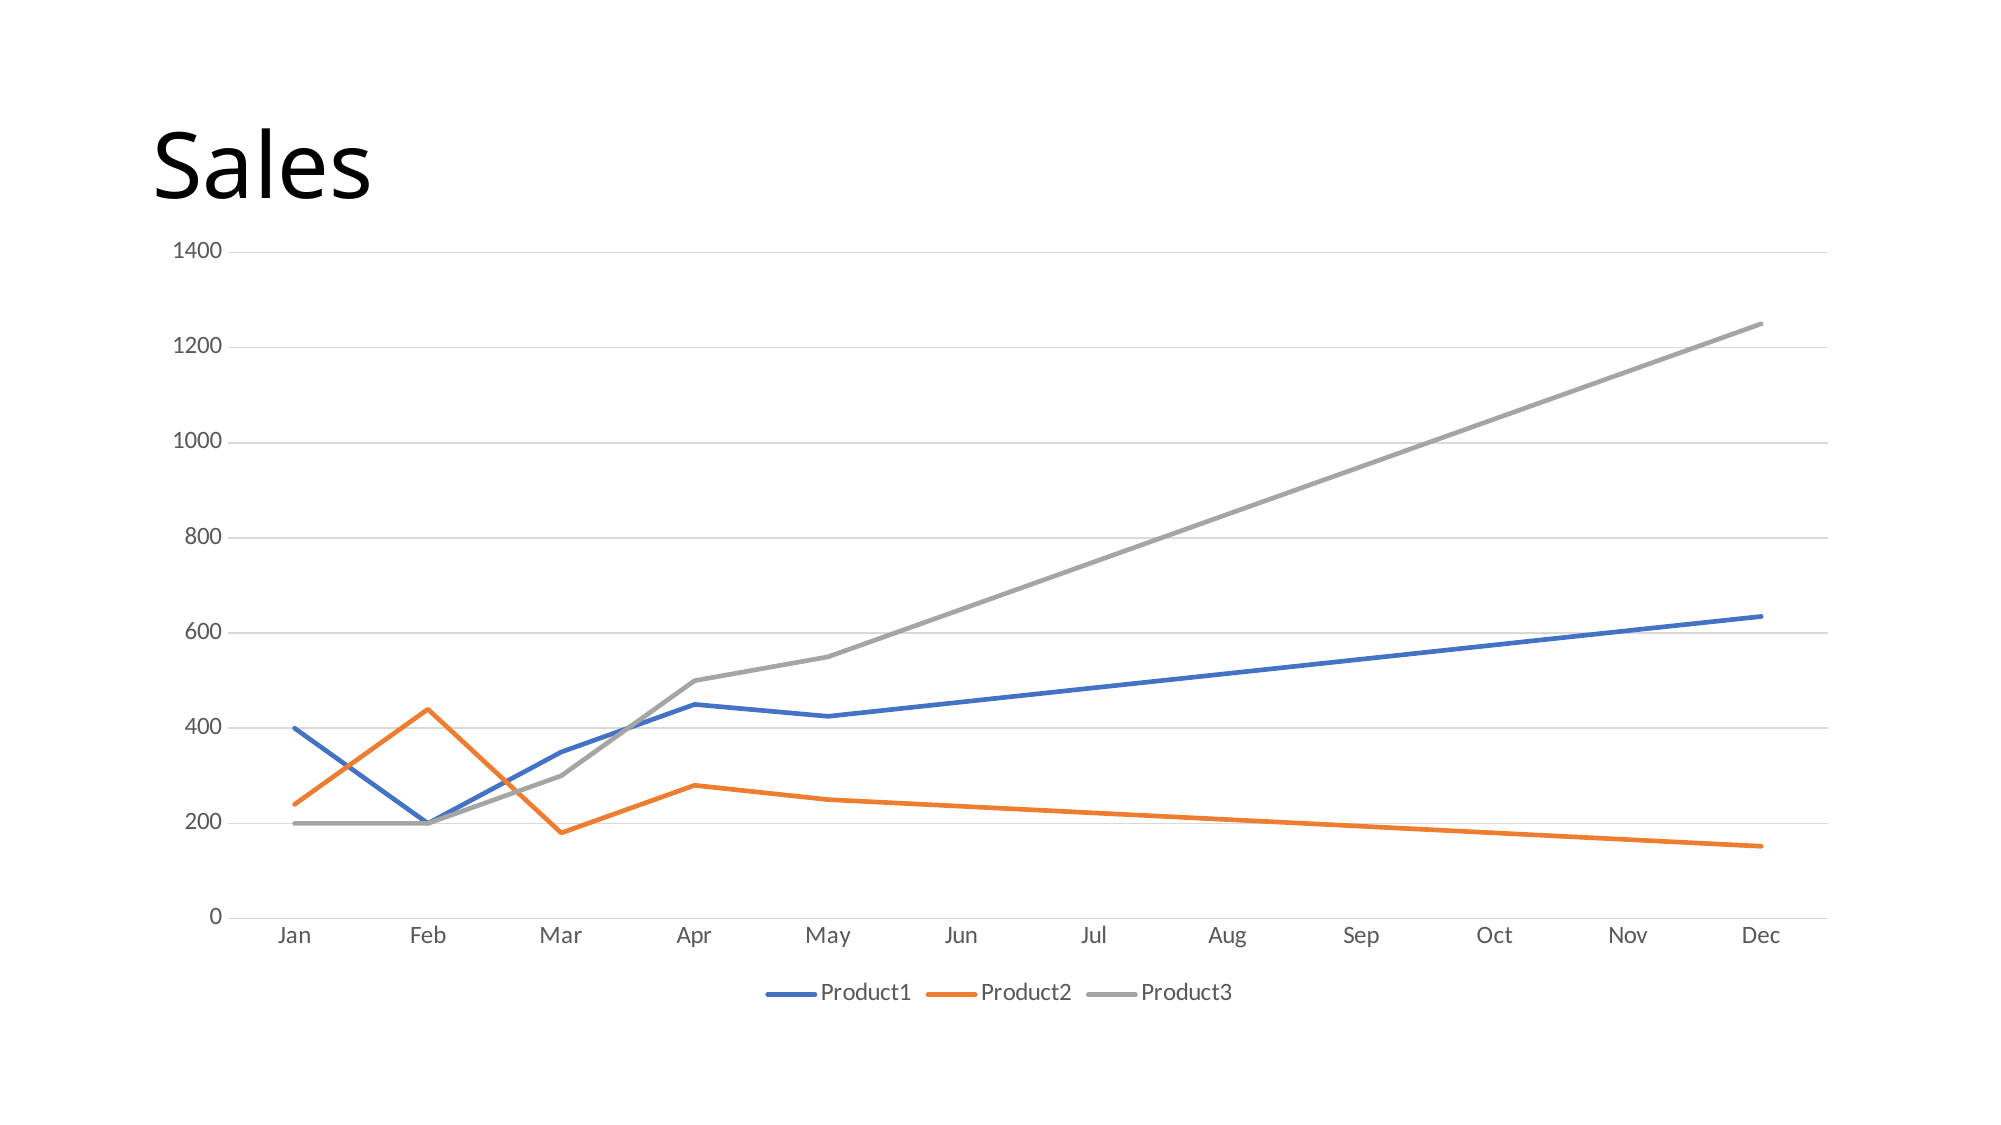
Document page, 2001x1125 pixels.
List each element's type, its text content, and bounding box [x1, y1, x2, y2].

title Sales [137, 59, 1863, 224]
chart [137, 224, 1863, 1014]
